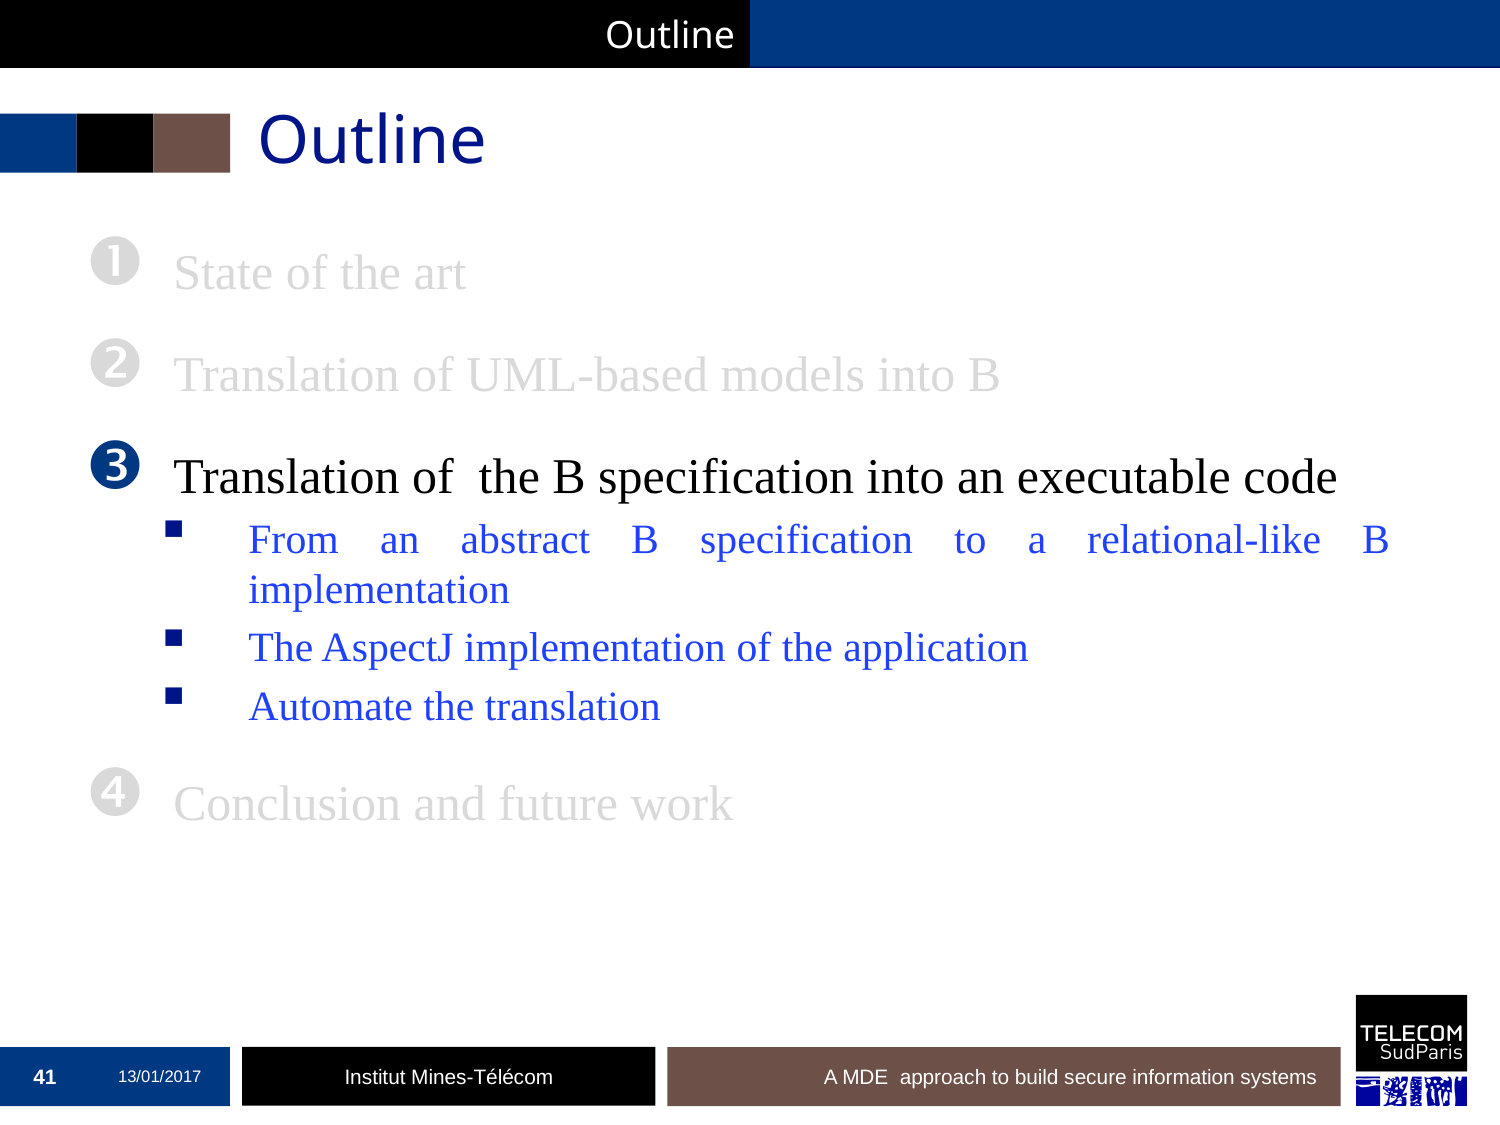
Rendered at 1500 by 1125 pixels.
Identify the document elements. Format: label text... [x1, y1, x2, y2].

text_box [748, 0, 1500, 68]
slide_number 41 [1, 1046, 89, 1106]
picture [1352, 991, 1471, 1110]
title Outline [242, 90, 1459, 185]
text_box Outline [0, 0, 748, 68]
list State of the art Translation of UML-based models into B Translation of the B specification into an executable code From an abstract B specification to a relational-like B implementation The AspectJ implementation of the application Automate the translation Conclusion and future work [70, 231, 1406, 1000]
footer A MDE approach to build secure information systems [667, 1046, 1341, 1106]
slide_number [89, 1046, 232, 1106]
